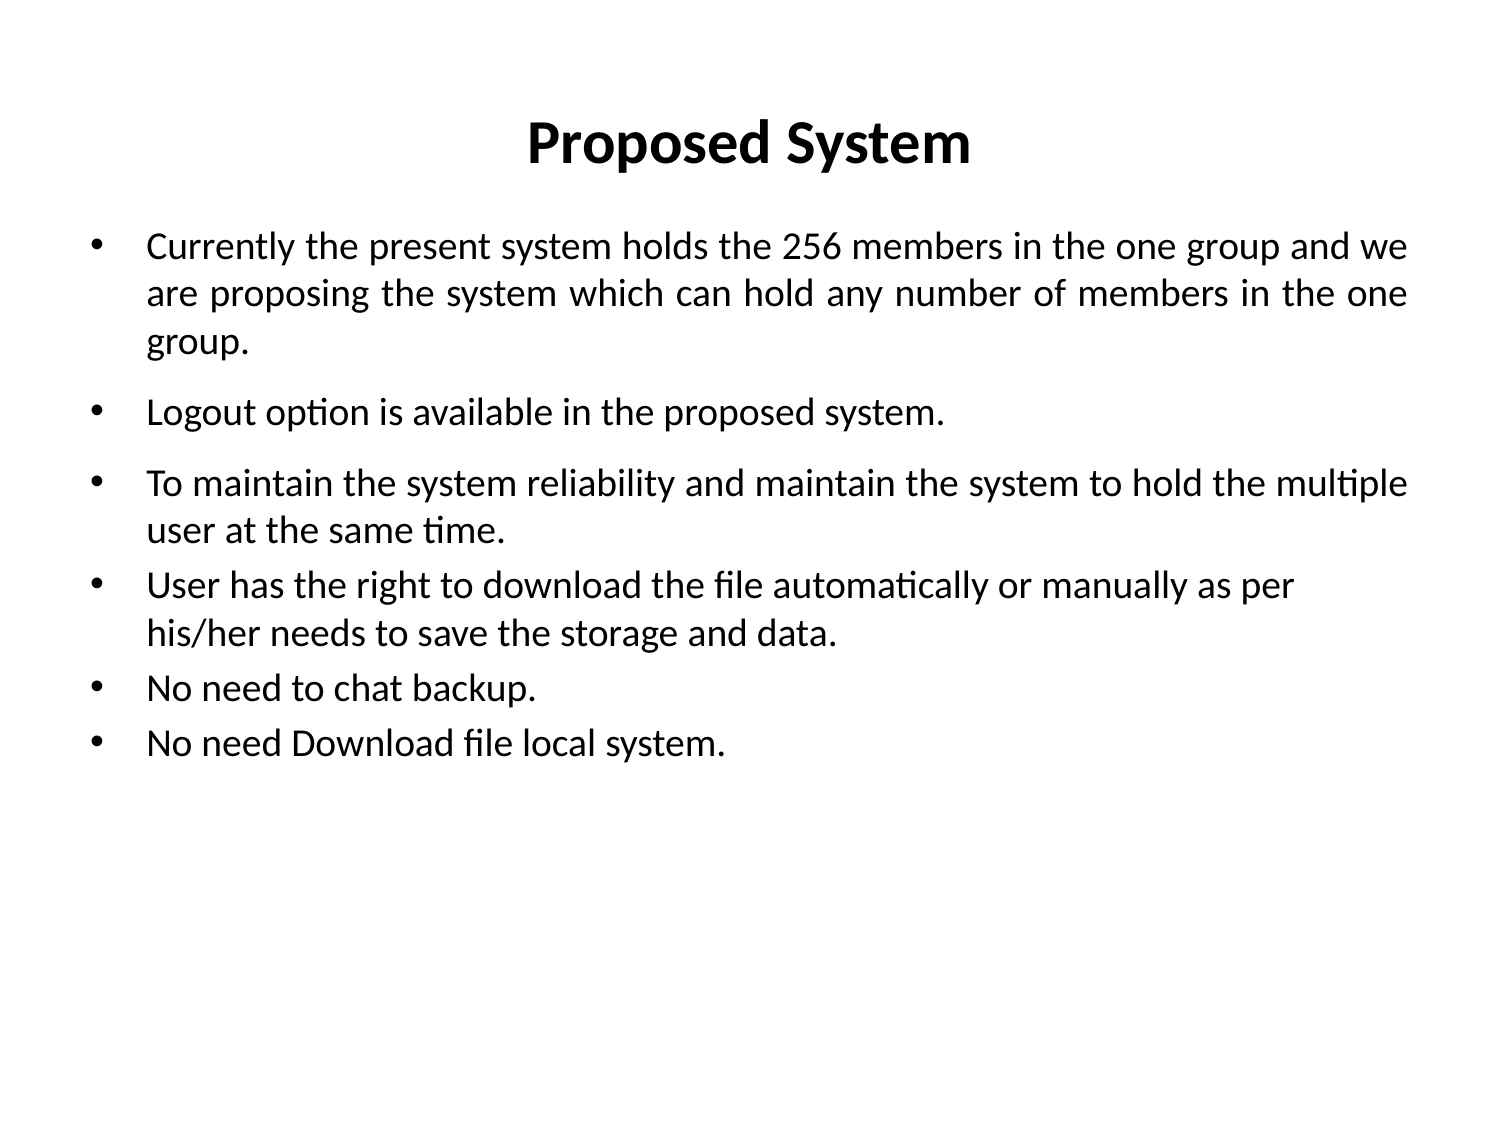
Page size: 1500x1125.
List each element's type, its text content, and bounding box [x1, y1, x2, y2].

list Currently the present system holds the 256 members in the one group and we are proposing the system which can hold any number of members in the one group. Logout option is available in the proposed system. To maintain the system reliability and maintain the system to hold the multiple user at the same time. User has the right to download the file automatically or manually as per his/her needs to save the storage and data. No need to chat backup. No need Download file local system. [75, 212, 1425, 1005]
title Proposed System [75, 45, 1425, 212]
